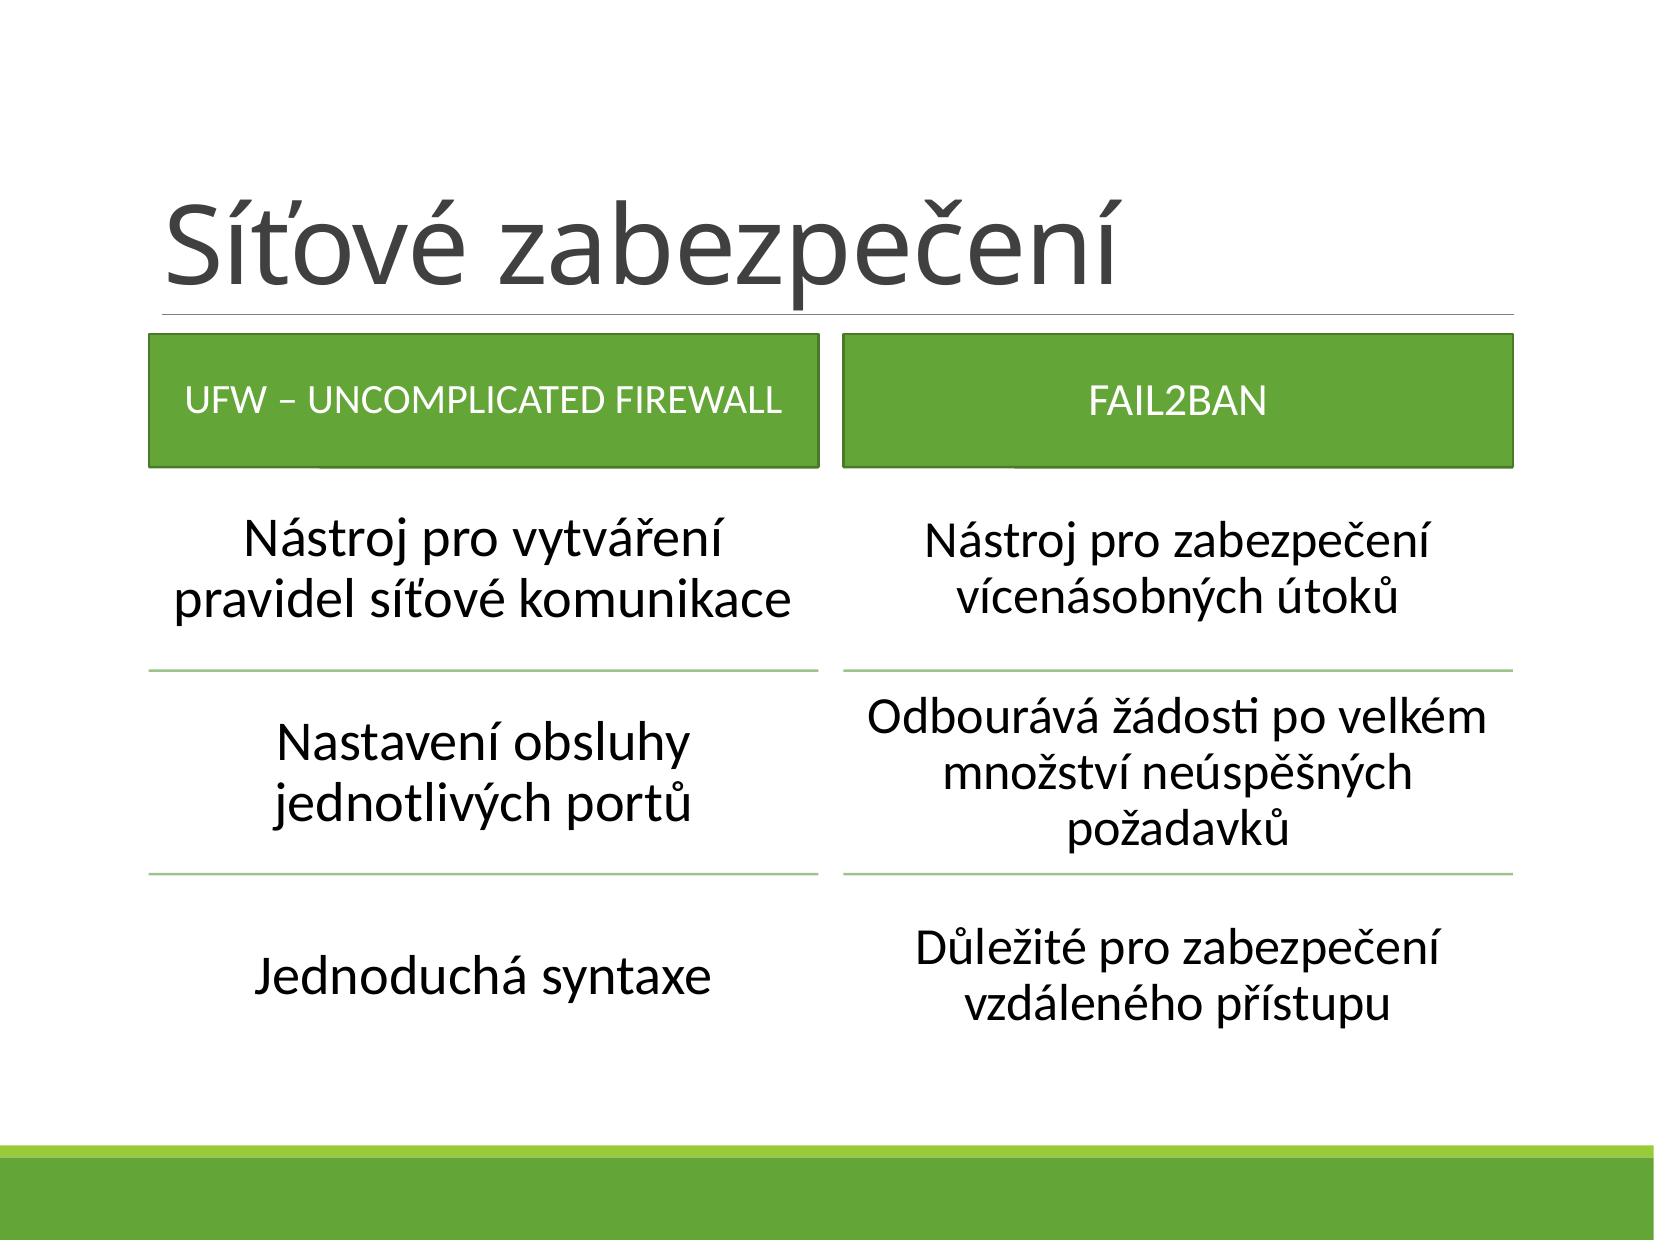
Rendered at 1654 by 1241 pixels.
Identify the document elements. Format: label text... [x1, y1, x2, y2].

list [148, 466, 819, 1079]
list UFW – Uncomplicated FireWall [148, 333, 820, 465]
list Fail2Ban [842, 333, 1514, 466]
title Síťové zabezpečení [148, 51, 1513, 315]
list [842, 466, 1514, 1079]
